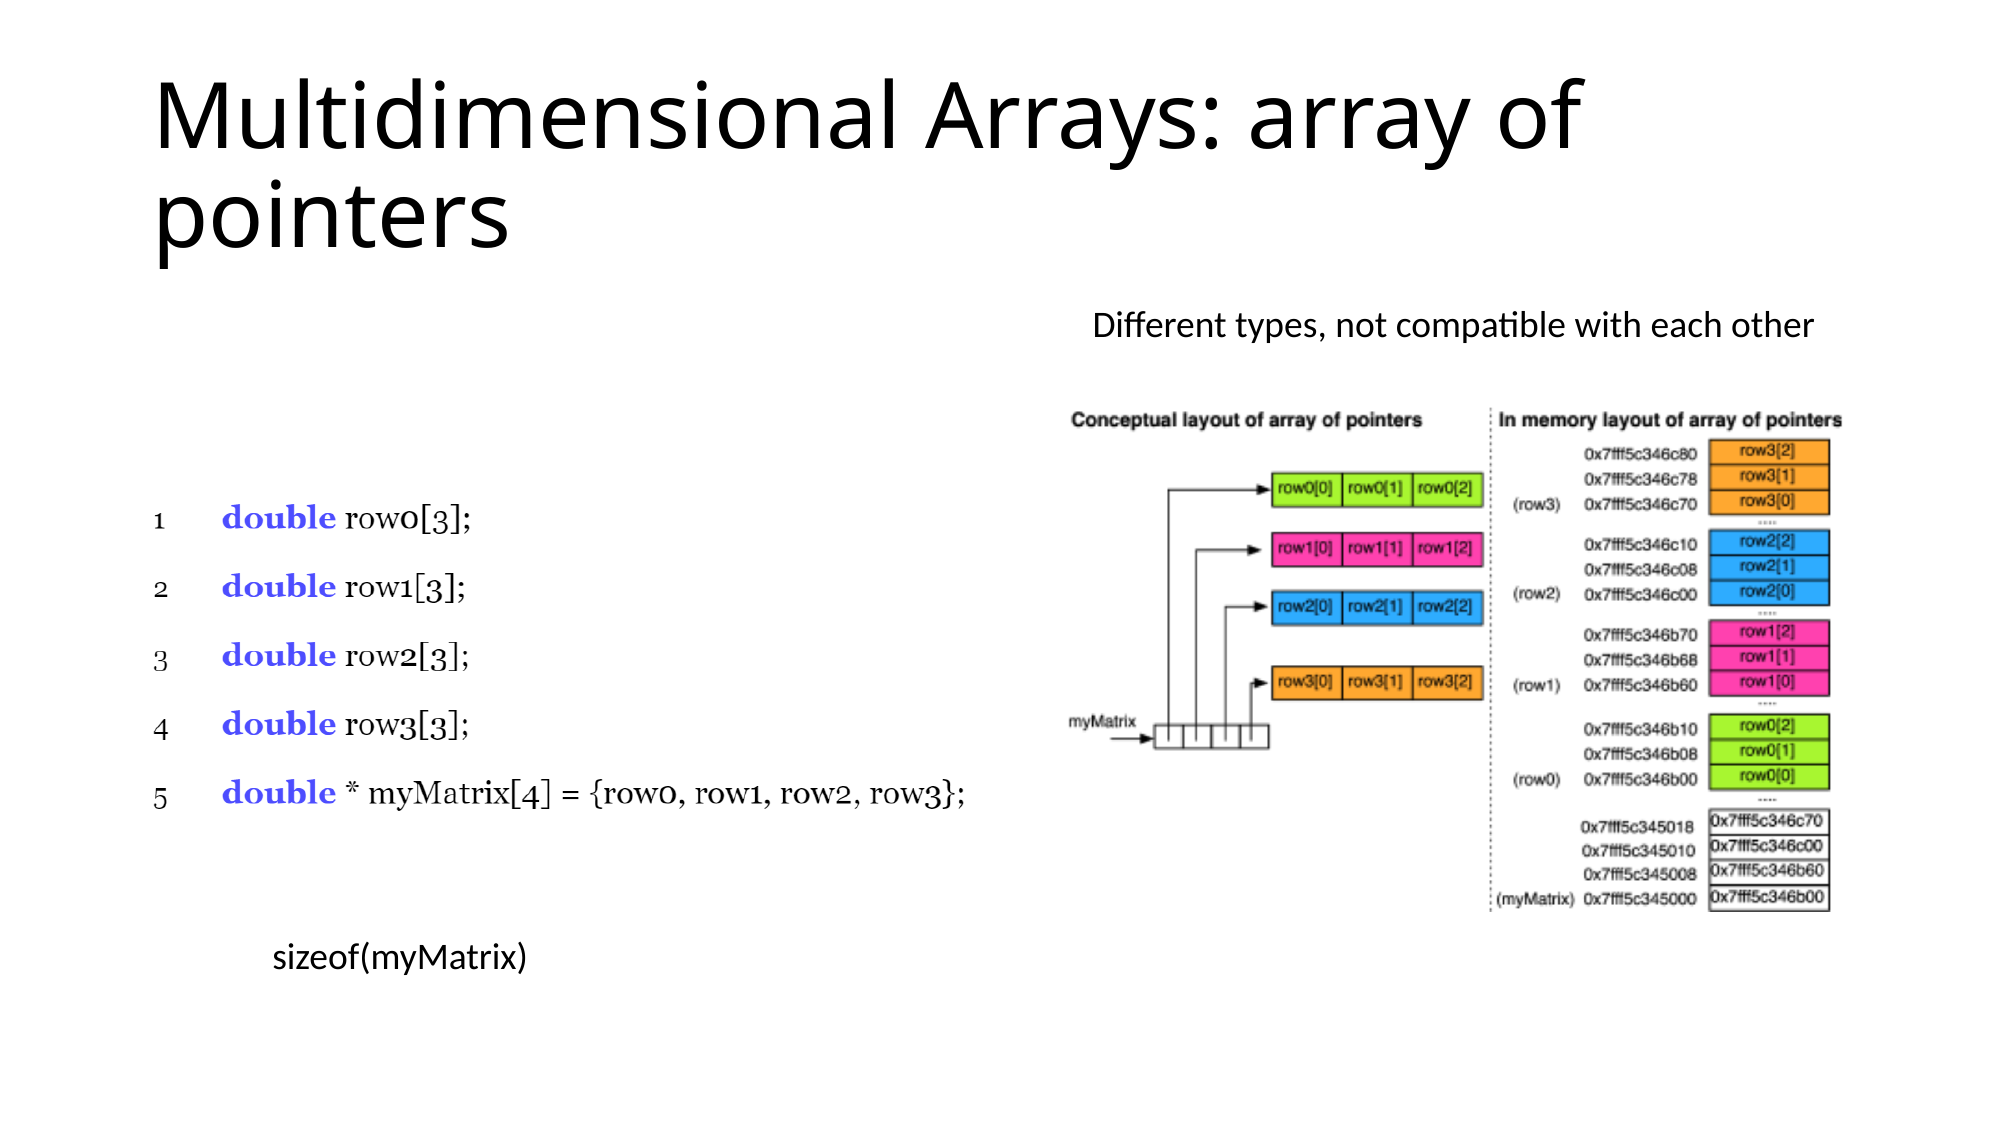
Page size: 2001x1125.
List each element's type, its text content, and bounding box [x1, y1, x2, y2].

text_box Different types, not compatible with each other [1077, 292, 1887, 353]
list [1012, 394, 1863, 919]
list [137, 490, 988, 823]
title Multidimensional Arrays: array of pointers [137, 59, 1863, 278]
text_box sizeof(myMatrix) [257, 924, 563, 985]
